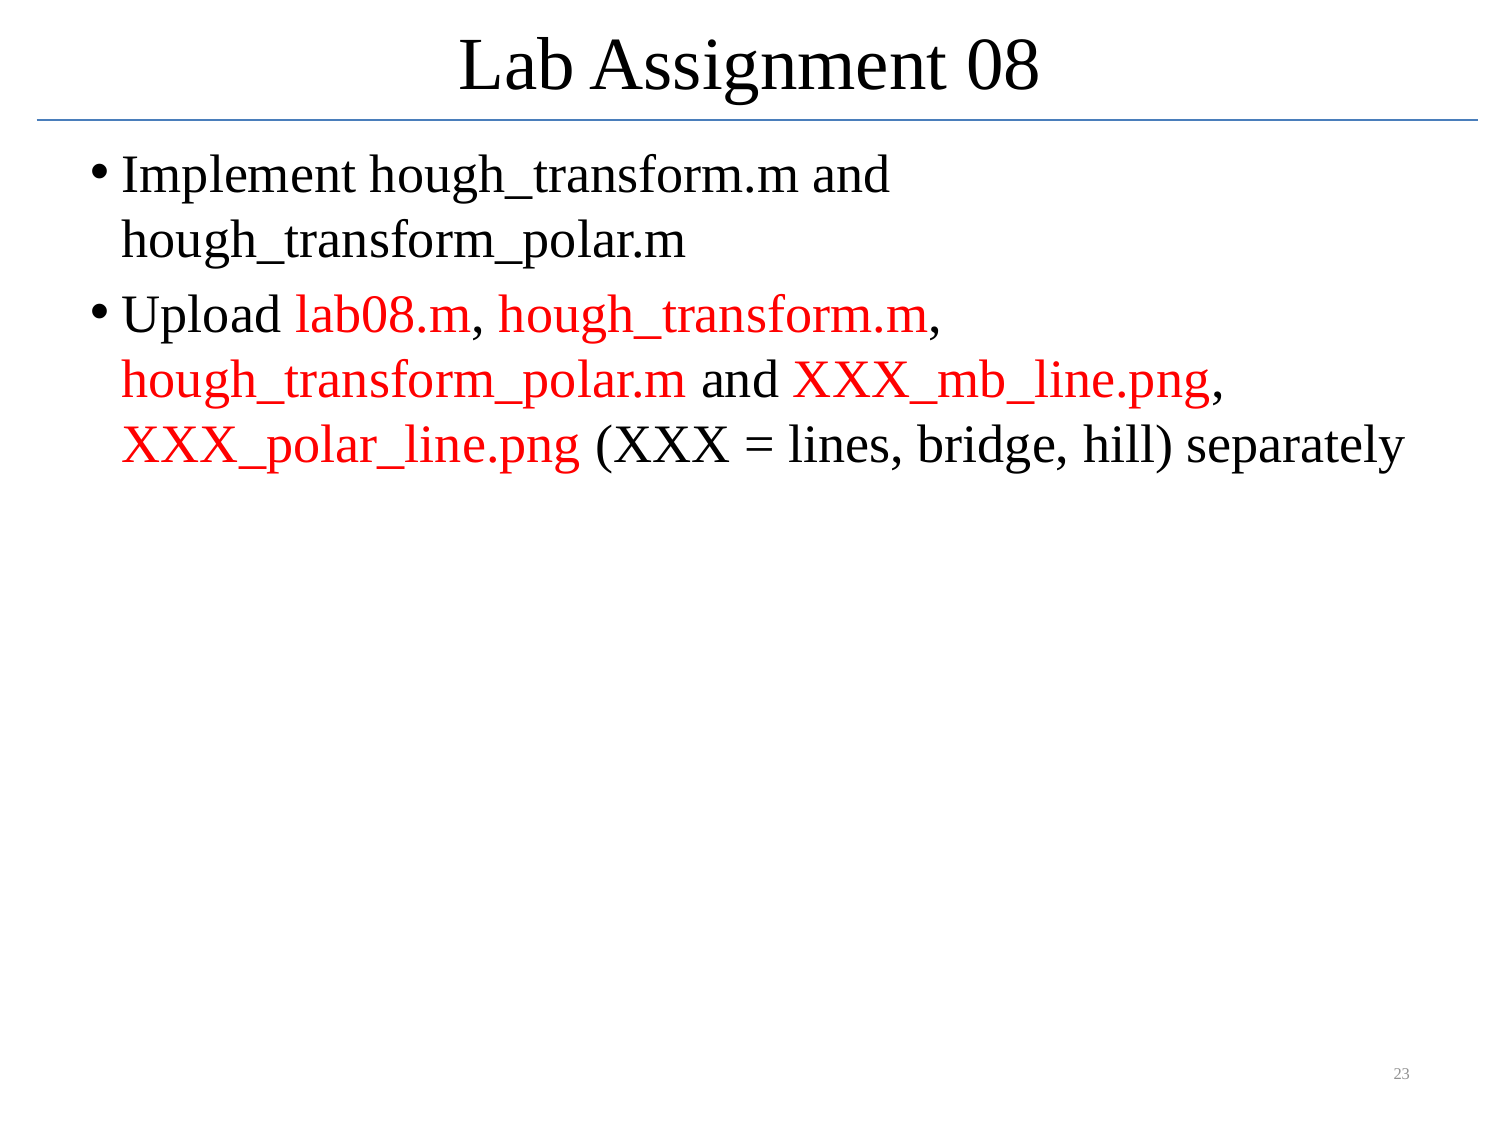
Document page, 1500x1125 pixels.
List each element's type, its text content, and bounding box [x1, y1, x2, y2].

list Implement hough_transform.m and hough_transform_polar.m Upload lab08.m, hough_transform.m, hough_transform_polar.m and XXX_mb_line.png, XXX_polar_line.png (XXX = lines, bridge, hill) separately [75, 130, 1425, 1043]
title Lab Assignment 08 [75, 9, 1425, 110]
slide_number 23 [1074, 1042, 1425, 1103]
